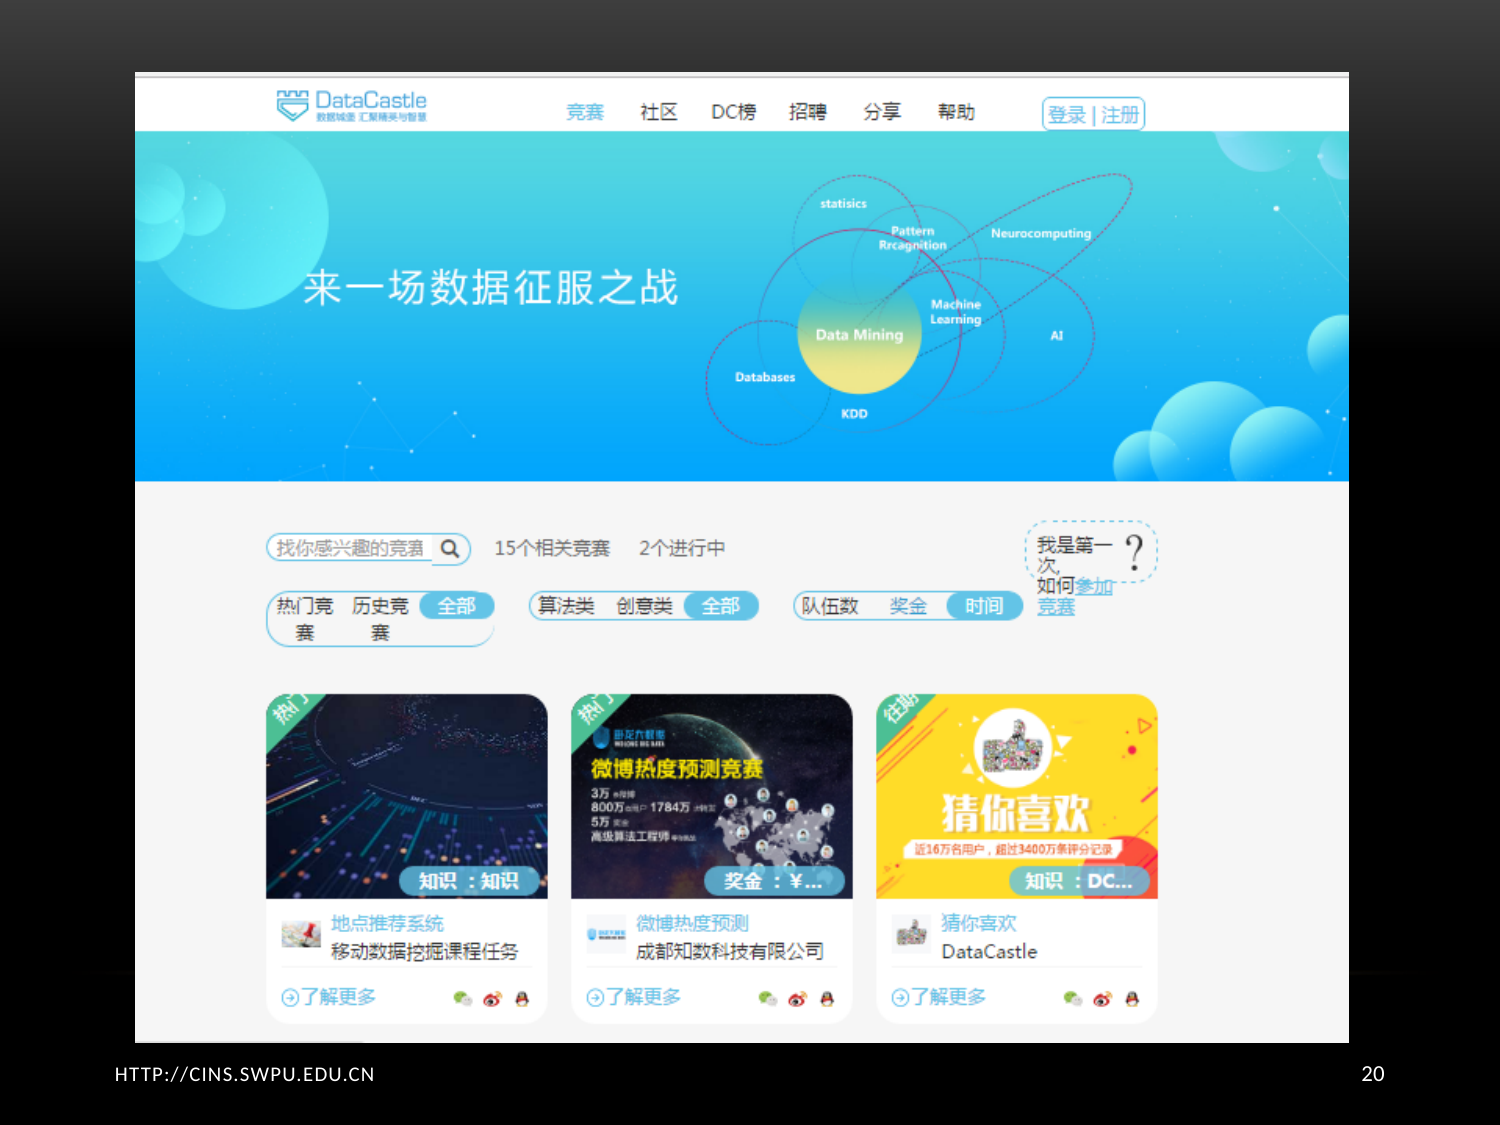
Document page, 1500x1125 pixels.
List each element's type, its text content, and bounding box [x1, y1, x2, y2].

slide_number 20 [1237, 1042, 1400, 1103]
picture [0, 0, 1500, 1125]
footer http://cins.swpu.edu.cn [99, 1042, 575, 1103]
